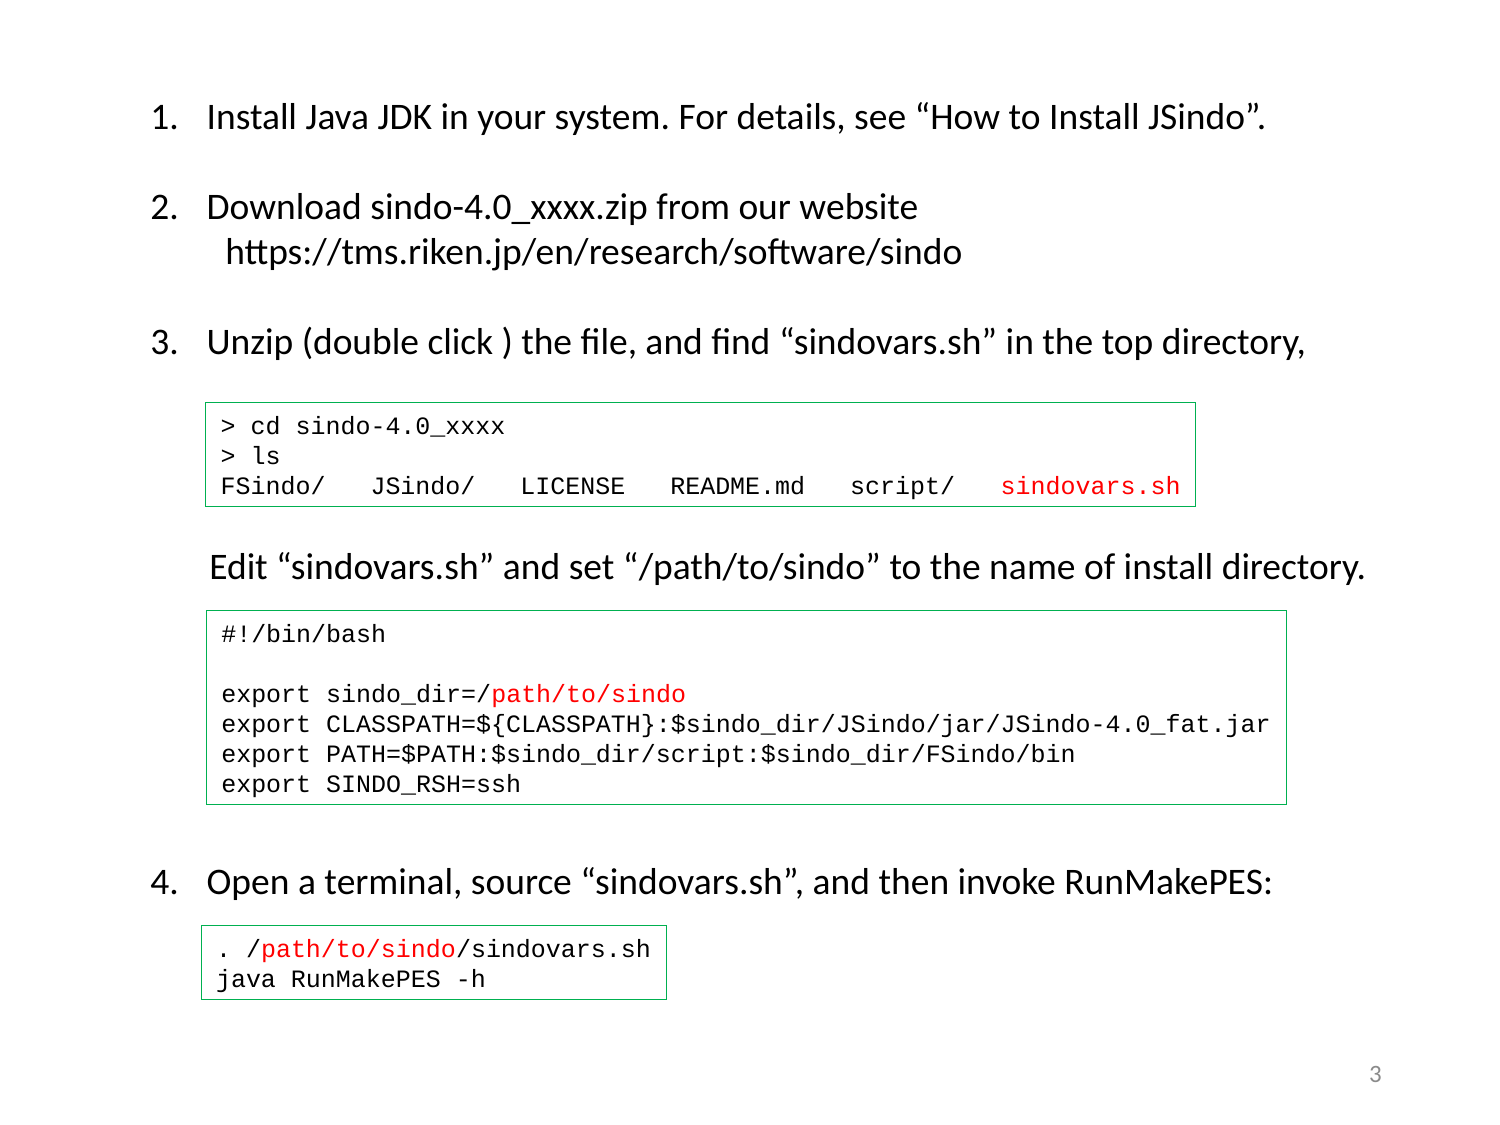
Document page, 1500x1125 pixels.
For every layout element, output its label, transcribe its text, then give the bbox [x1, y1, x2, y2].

text_box #!/bin/bash export sindo_dir=/path/to/sindo export CLASSPATH=${CLASSPATH}:$sindo_dir/JSindo/jar/JSindo-4.0_fat.jar export PATH=$PATH:$sindo_dir/script:$sindo_dir/FSindo/bin export SINDO_RSH=ssh [206, 610, 1287, 805]
text_box > cd sindo-4.0_xxxx > ls FSindo/ JSindo/ LICENSE README.md script/ sindovars.sh [205, 402, 1196, 507]
text_box Install Java JDK in your system. For details, see “How to Install JSindo”. Download sindo-4.0_xxxx.zip from our website https://tms.riken.jp/en/research/software/sindo Unzip (double click ) the file, and find “sindovars.sh” in the top directory, Edit “sindovars.sh” and set “/path/to/sindo” to the name of install directory. Open a terminal, source “sindovars.sh”, and then invoke RunMakePES: [135, 84, 1430, 910]
slide_number 2 [1059, 1042, 1397, 1103]
text_box . /path/to/sindo/sindovars.sh java RunMakePES -h [201, 925, 667, 1000]
